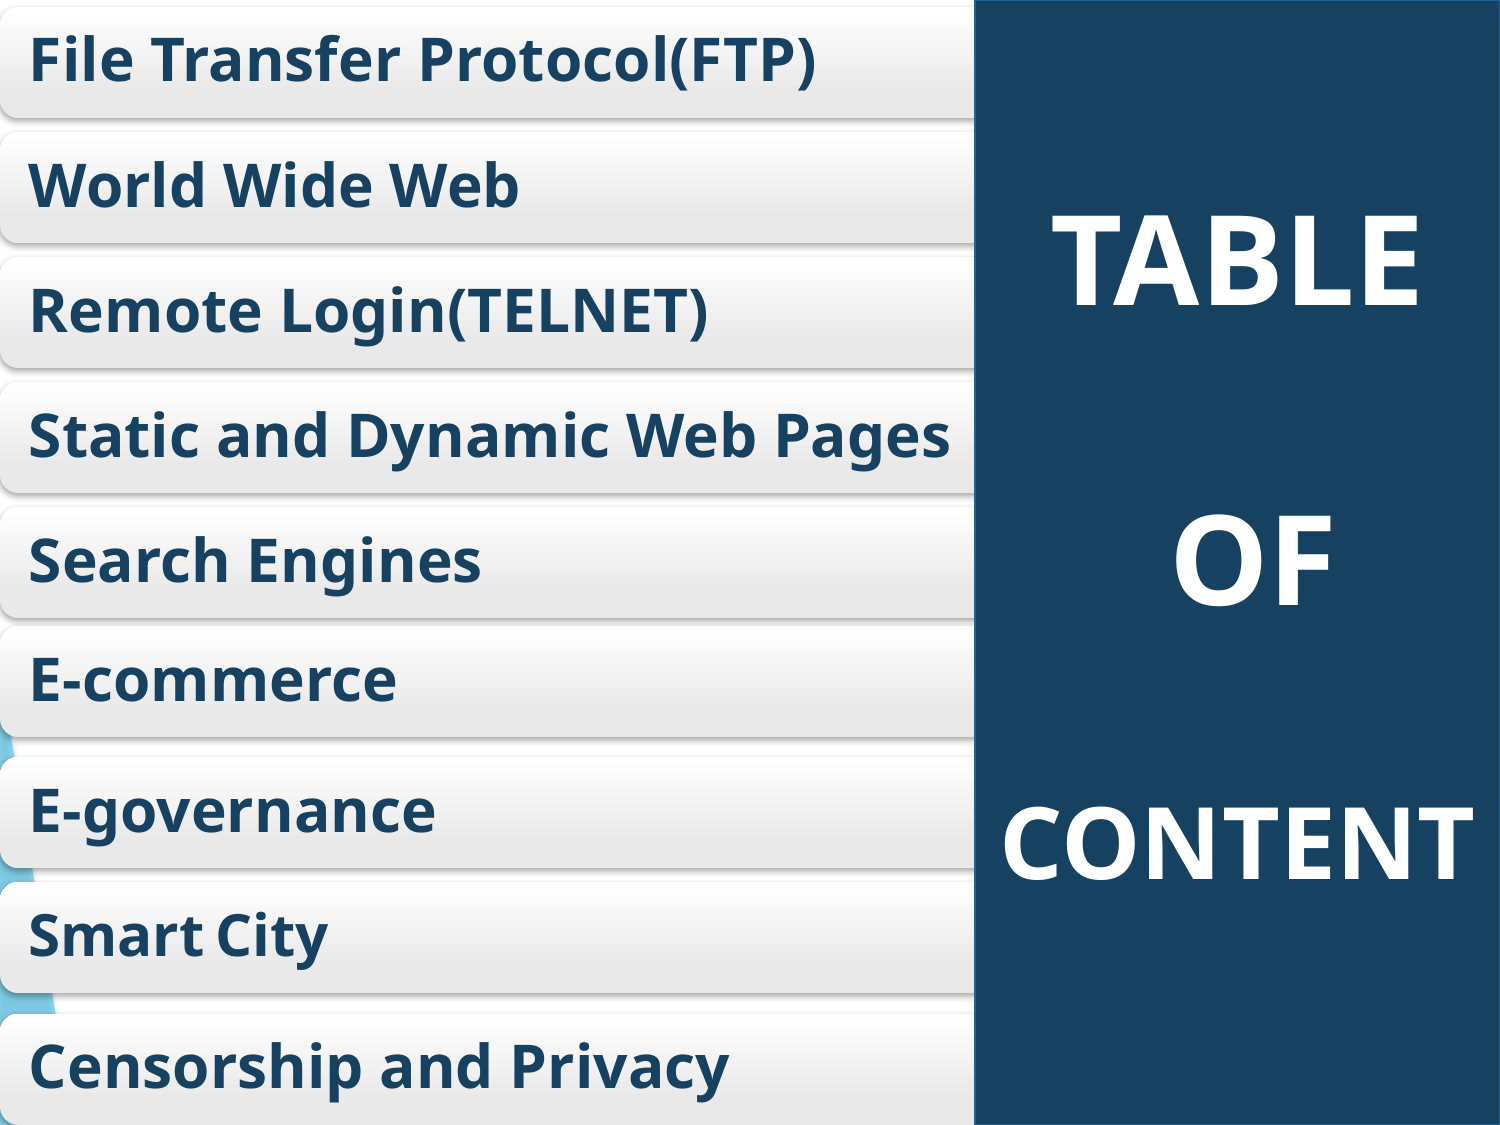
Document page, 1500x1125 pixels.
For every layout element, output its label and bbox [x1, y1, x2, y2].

list [0, 0, 1500, 1125]
